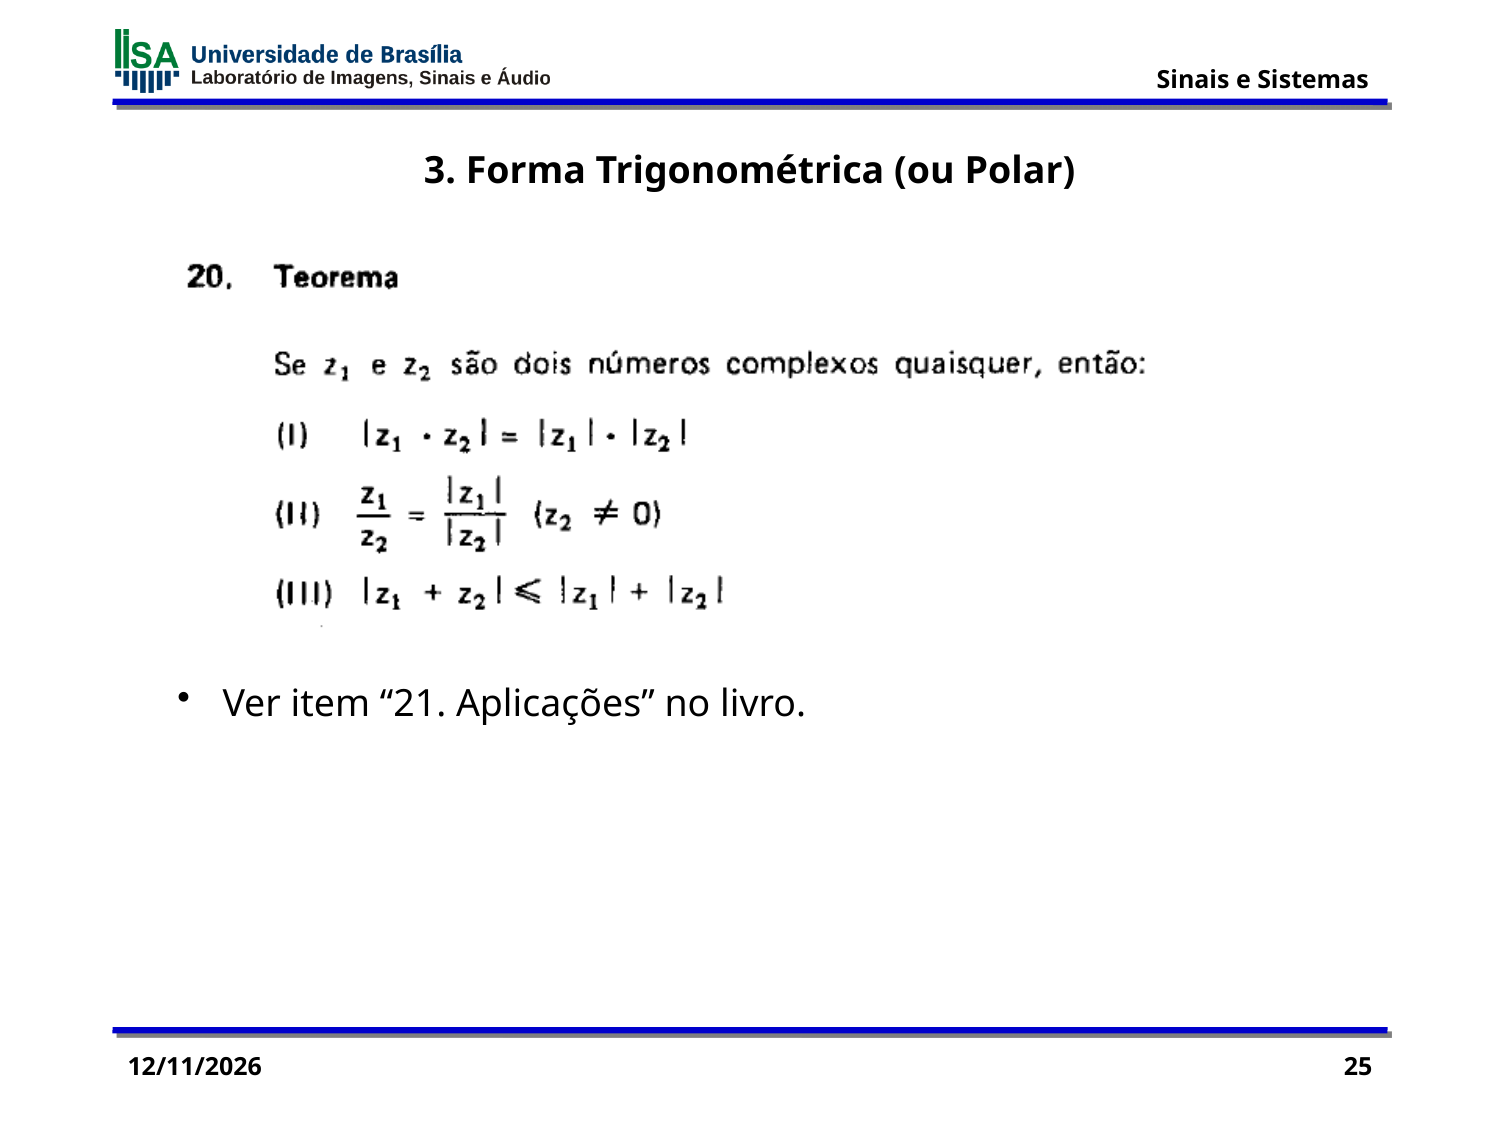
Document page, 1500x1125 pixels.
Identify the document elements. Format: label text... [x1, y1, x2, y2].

text_box Ver item “21. Aplicações” no livro. [162, 221, 1300, 731]
picture [170, 255, 1166, 636]
text_box 3. Forma Trigonométrica (ou Polar) [112, 138, 1388, 198]
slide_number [112, 1042, 426, 1118]
picture [115, 29, 550, 93]
slide_number 25 [1074, 1042, 1388, 1118]
